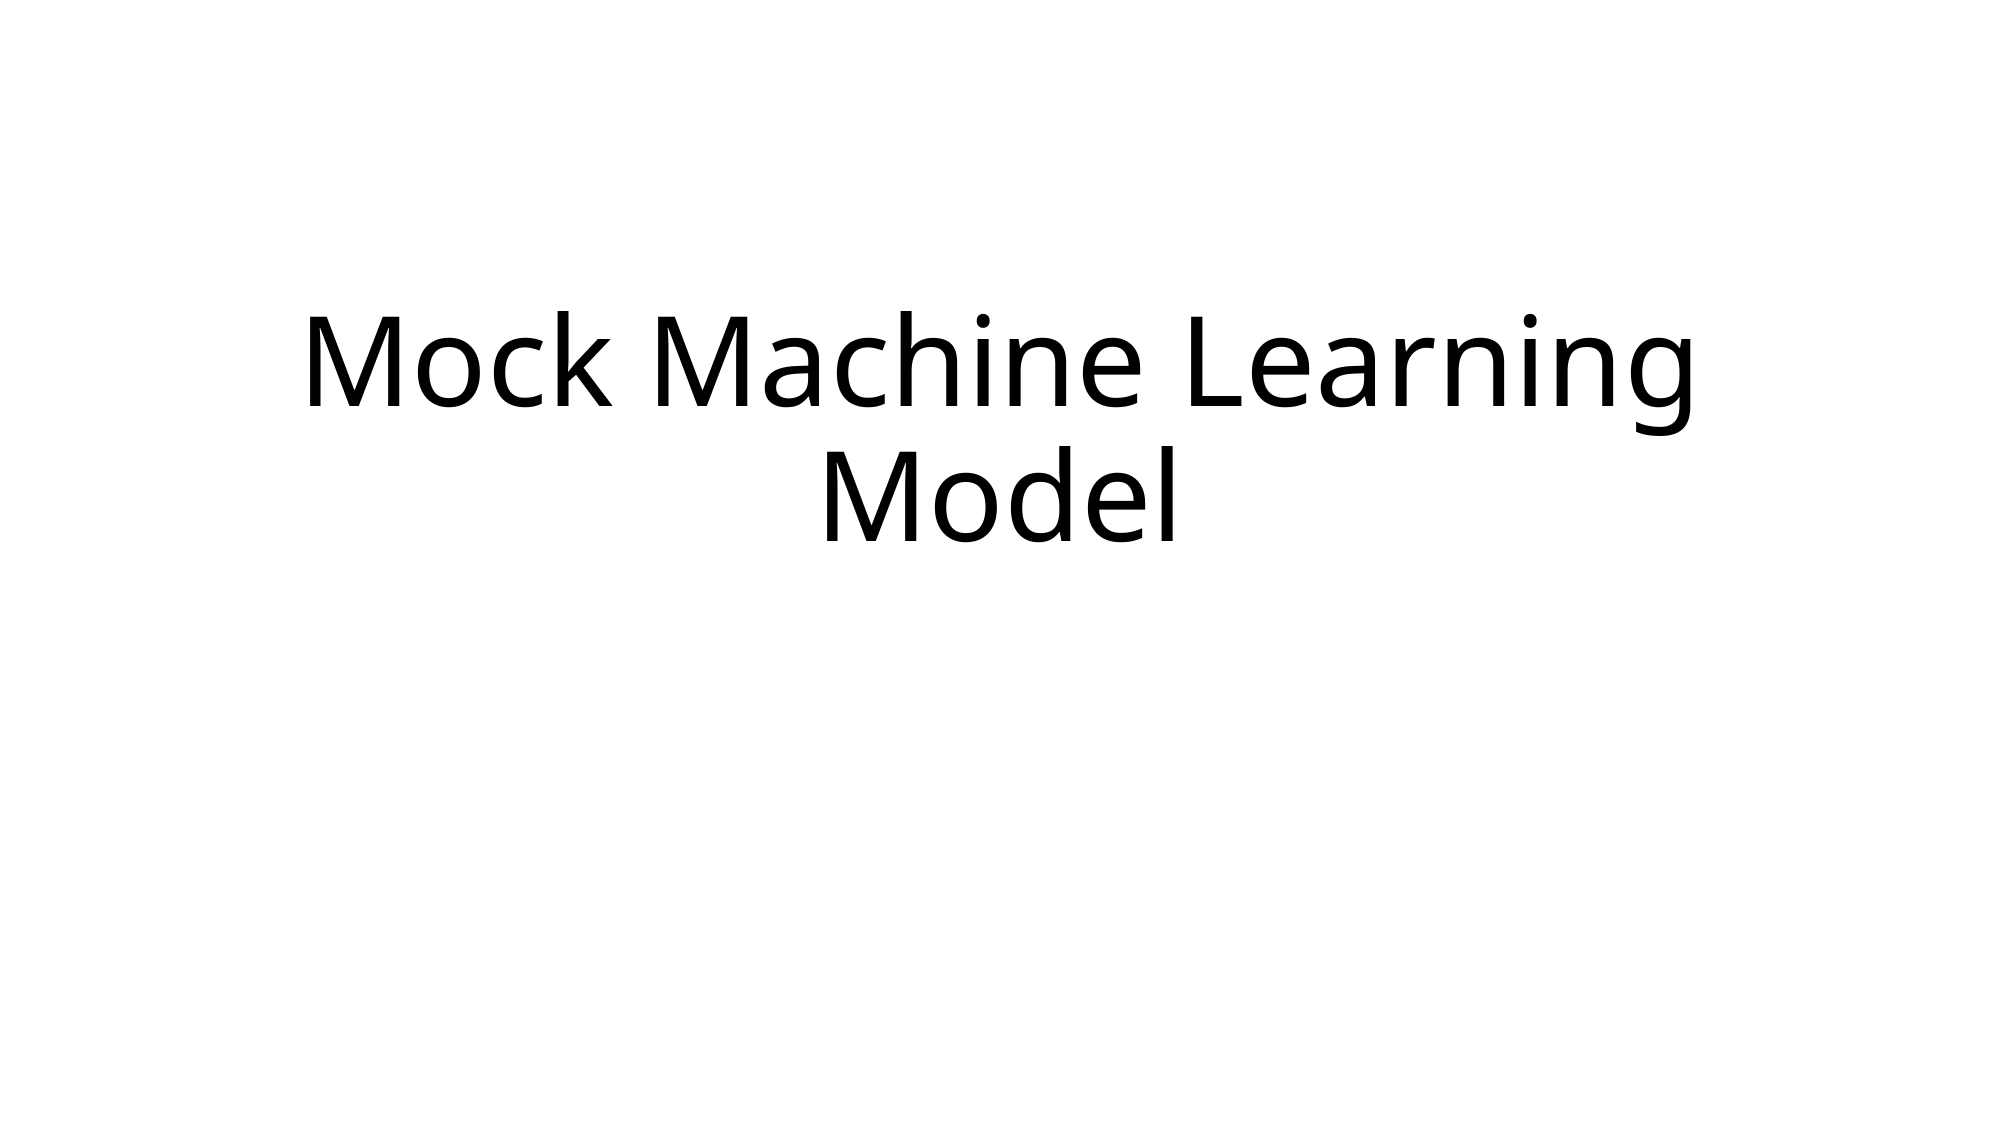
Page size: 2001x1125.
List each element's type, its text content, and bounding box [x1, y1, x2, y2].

title Mock Machine Learning Model [249, 184, 1750, 576]
